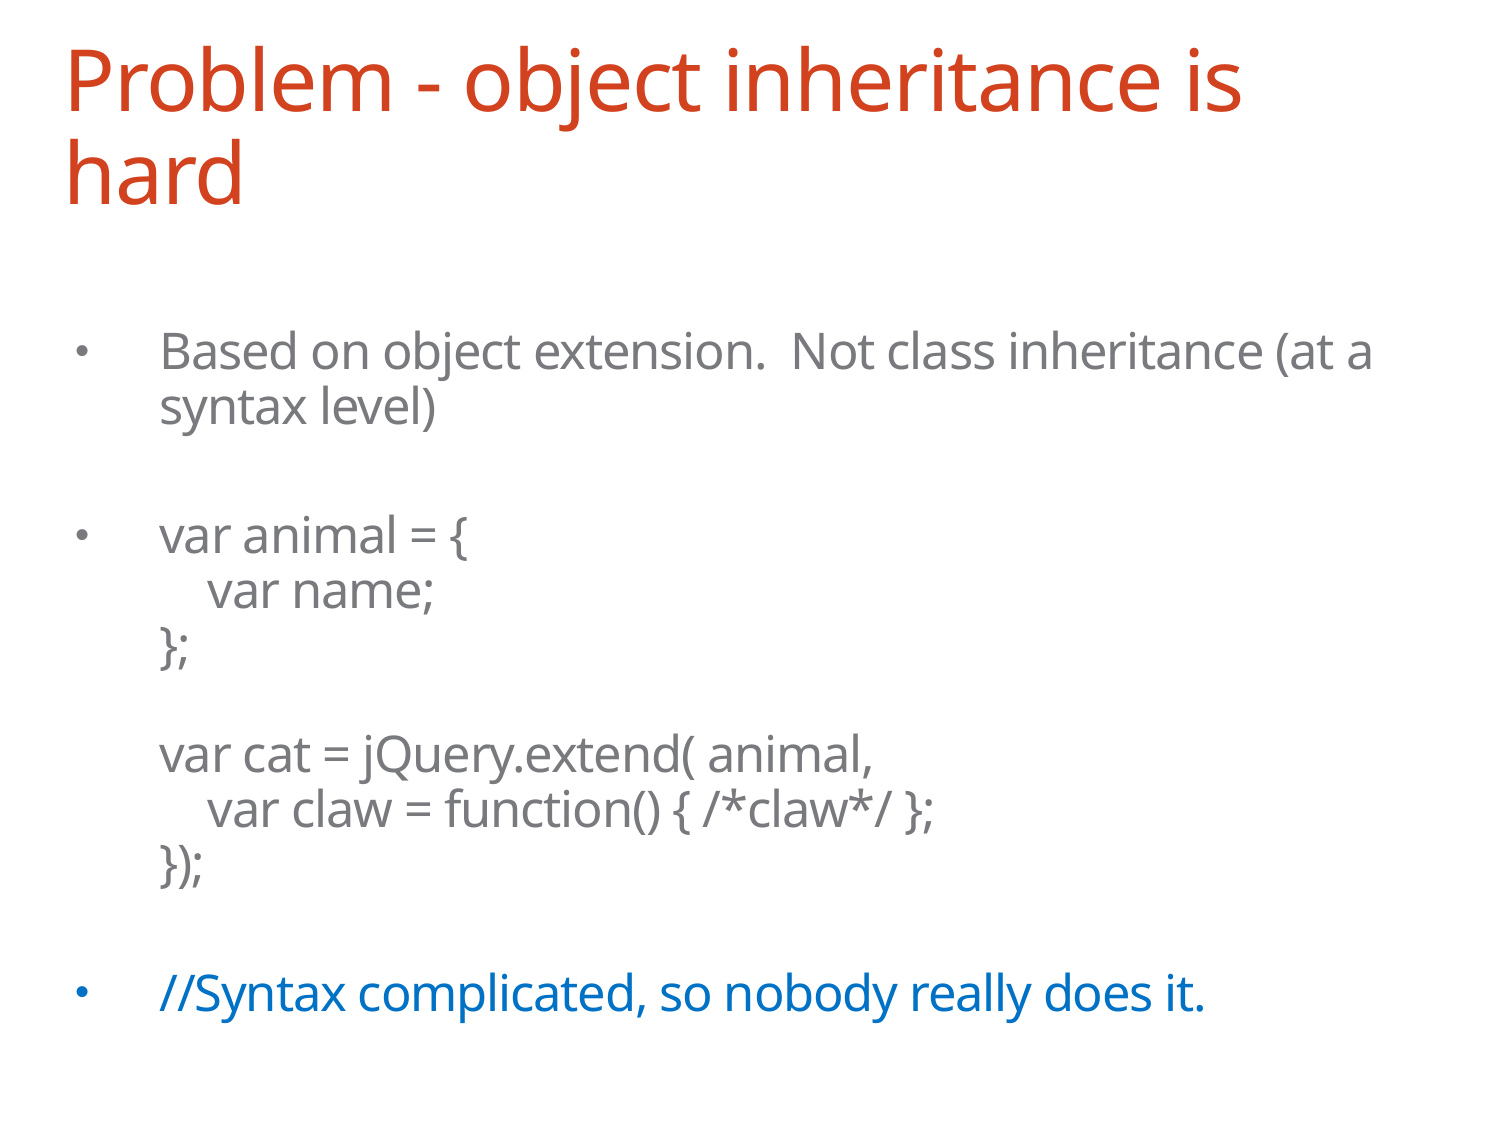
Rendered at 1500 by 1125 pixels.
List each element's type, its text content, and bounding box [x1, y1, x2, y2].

title Problem - object inheritance is hard [63, 37, 1436, 161]
list Based on object extension. Not class inheritance (at a syntax level) var animal = { var name; }; var cat = jQuery.extend( animal, var claw = function() { /*claw*/ }; }); //Syntax complicated, so nobody really does it. [75, 255, 1412, 1027]
